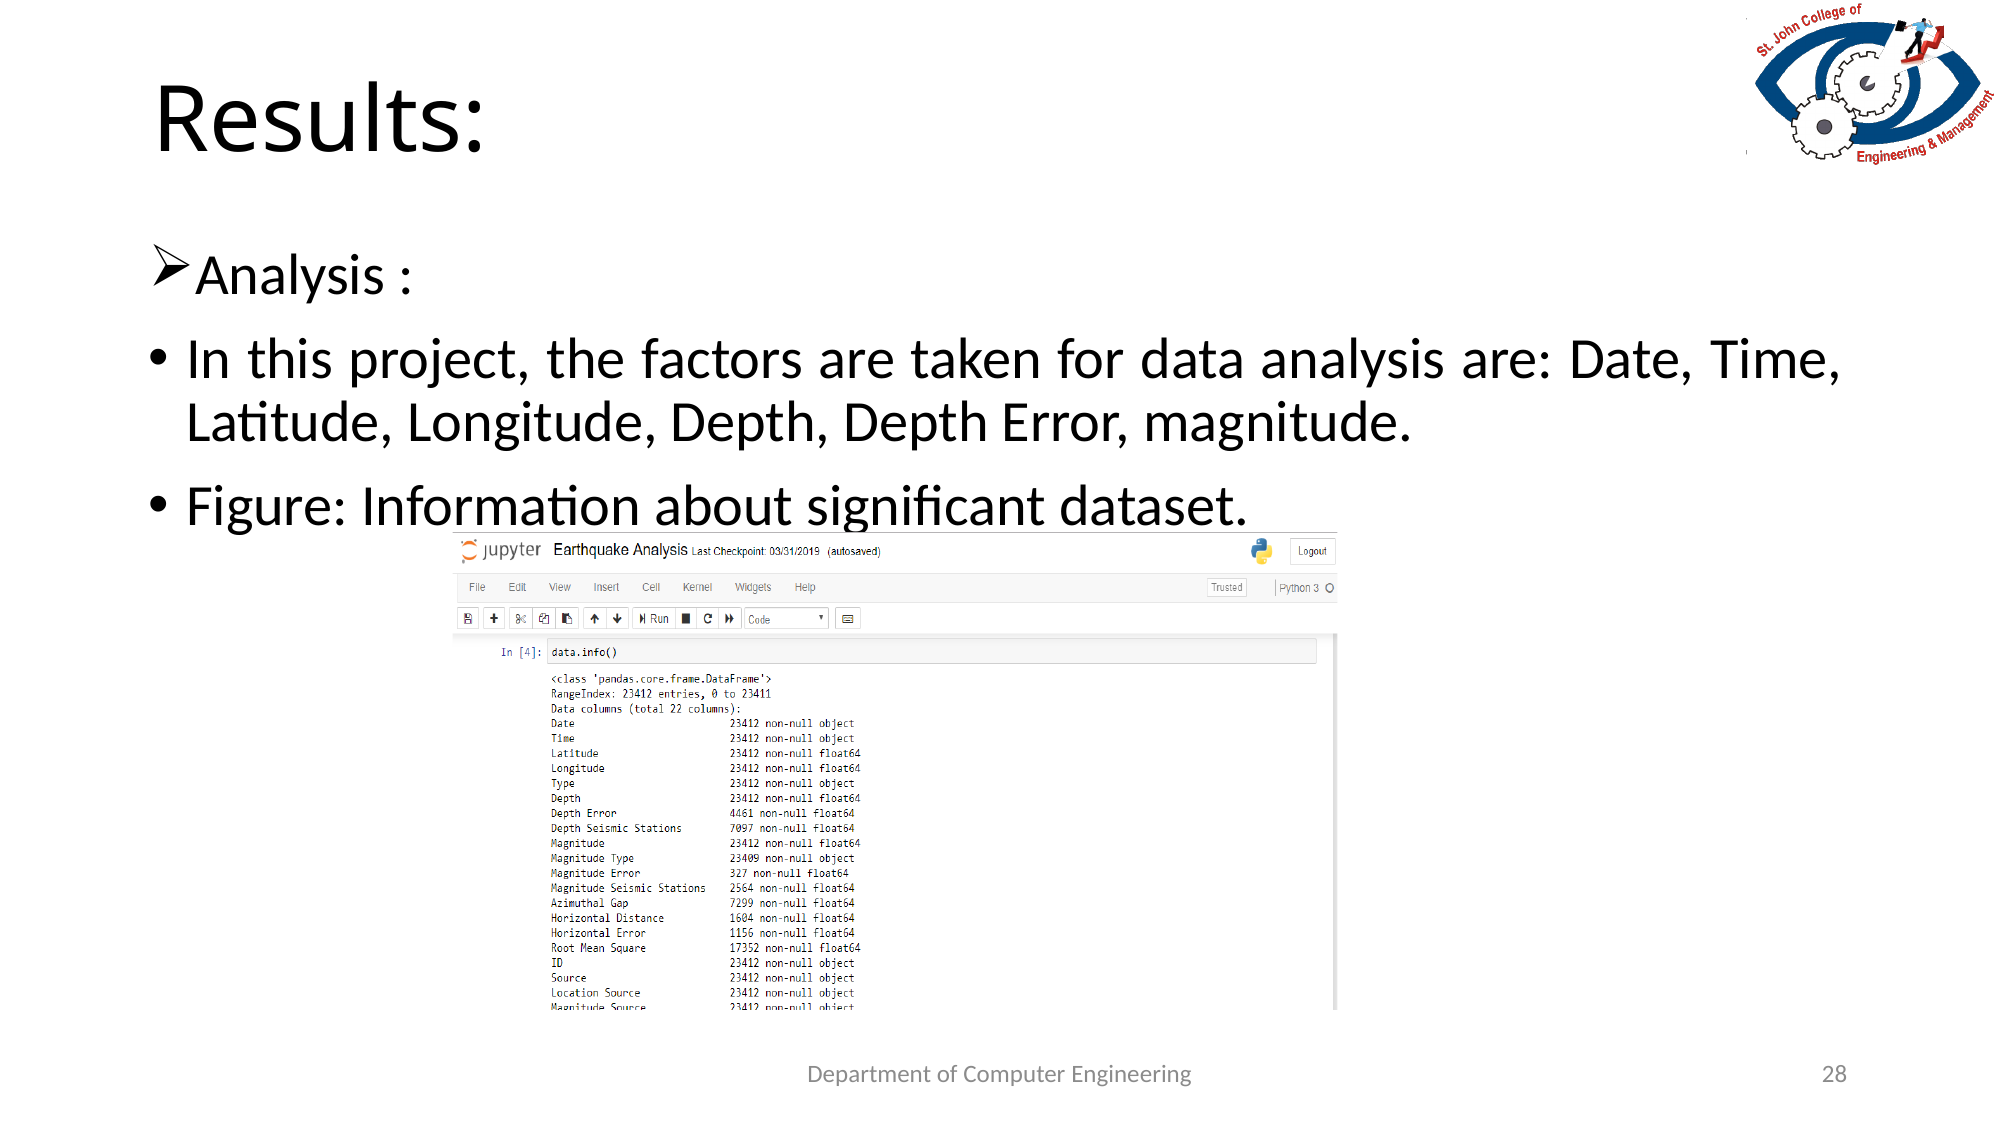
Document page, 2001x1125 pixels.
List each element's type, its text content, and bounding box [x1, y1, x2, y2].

slide_number 28 [1412, 1042, 1863, 1103]
picture [1746, 0, 2000, 168]
picture [452, 532, 1338, 1010]
footer Department of Computer Engineering [662, 1042, 1338, 1103]
list Analysis : In this project, the factors are taken for data analysis are: Date, Time, Latitude, Longitude, Depth, Depth Error, magnitude. Figure: Information about significant dataset. [133, 237, 1859, 1046]
title Results: [137, 40, 1863, 204]
